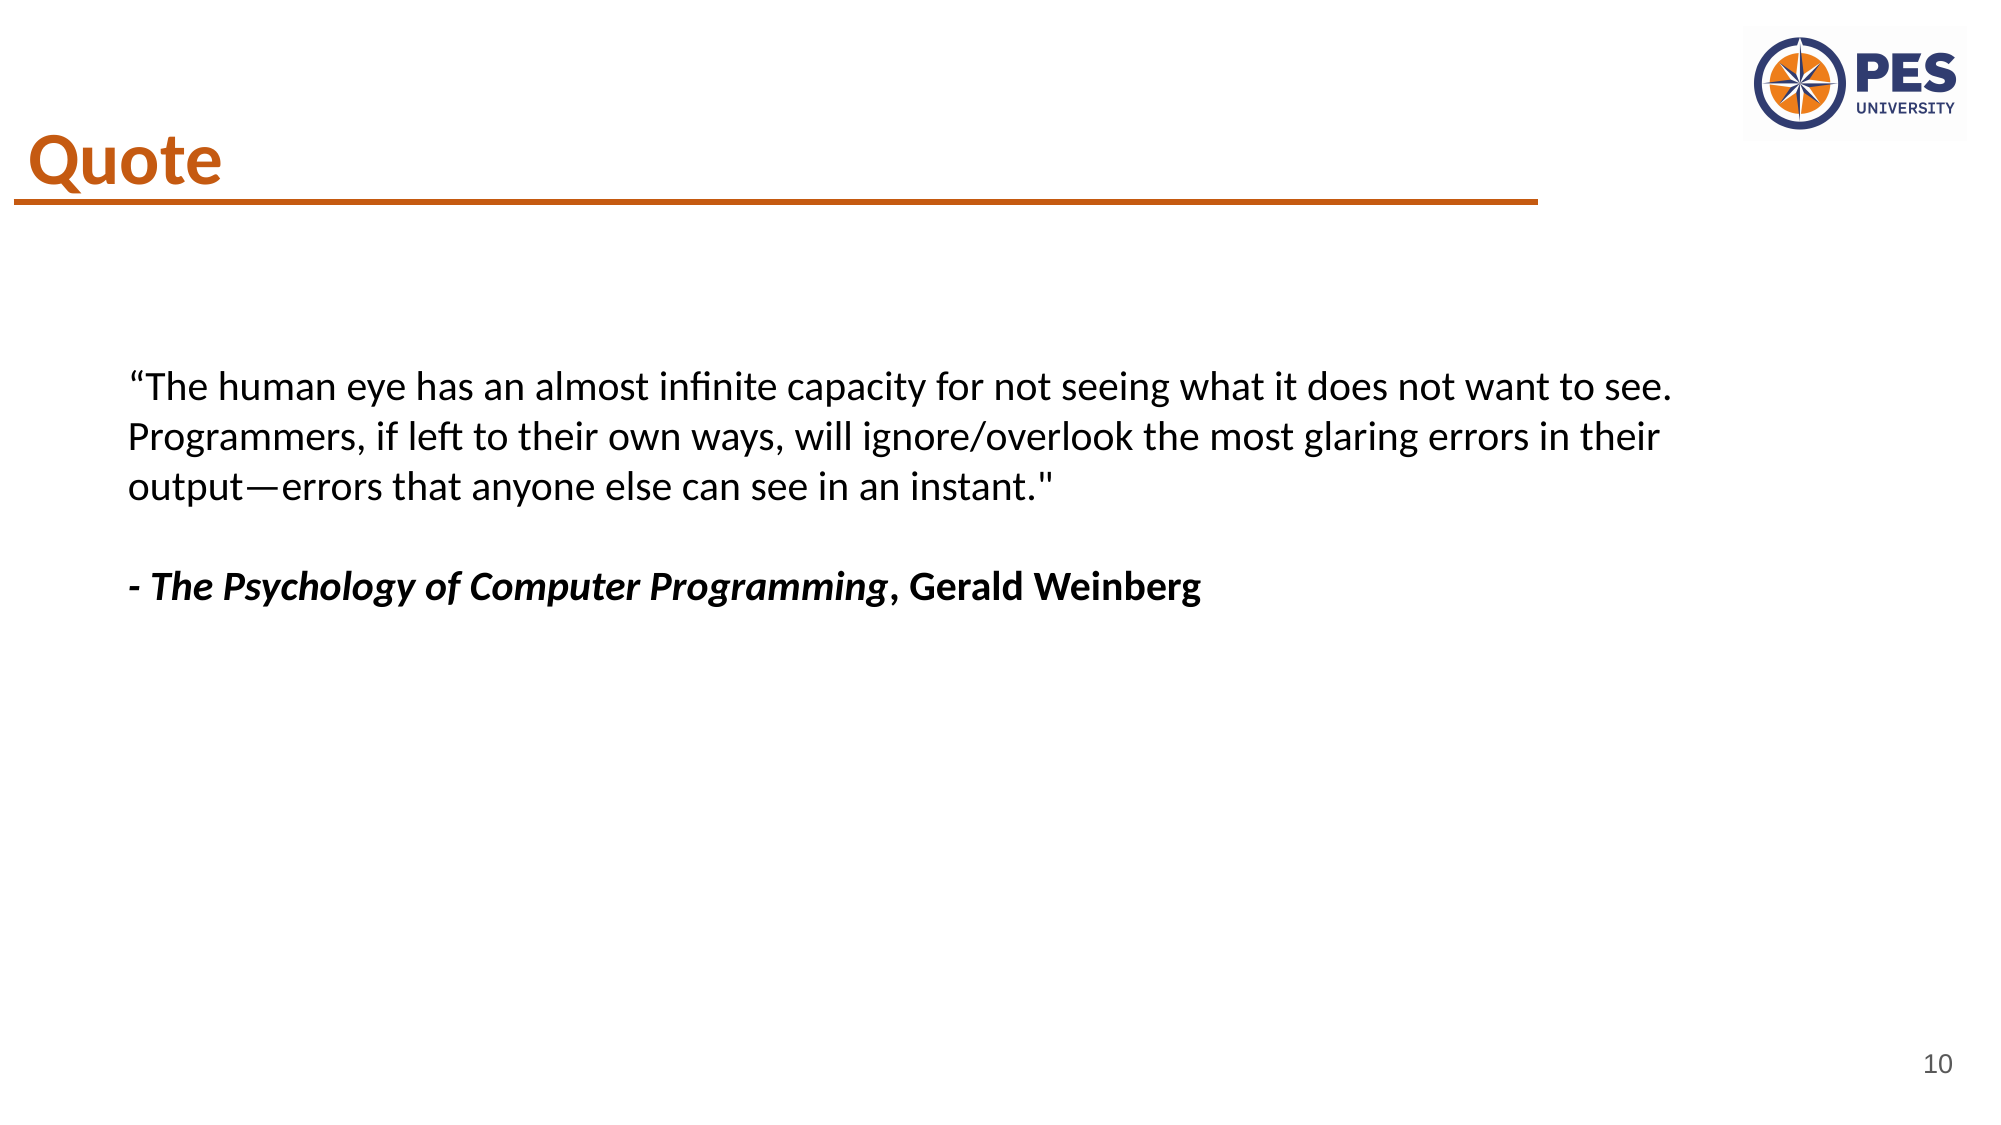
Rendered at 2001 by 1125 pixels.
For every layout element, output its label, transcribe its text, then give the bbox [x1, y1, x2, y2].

slide_number ‹#› [1853, 1019, 1974, 1106]
picture [1742, 26, 1967, 142]
text_box Quote [13, 101, 1742, 202]
text_box [79, 207, 1660, 1029]
text_box “The human eye has an almost infinite capacity for not seeing what it does not want to see. Programmers, if left to their own ways, will ignore/overlook the most glaring errors in their output—errors that anyone else can see in an instant." - The Psychology of Computer Programming, Gerald Weinberg [112, 343, 1742, 709]
